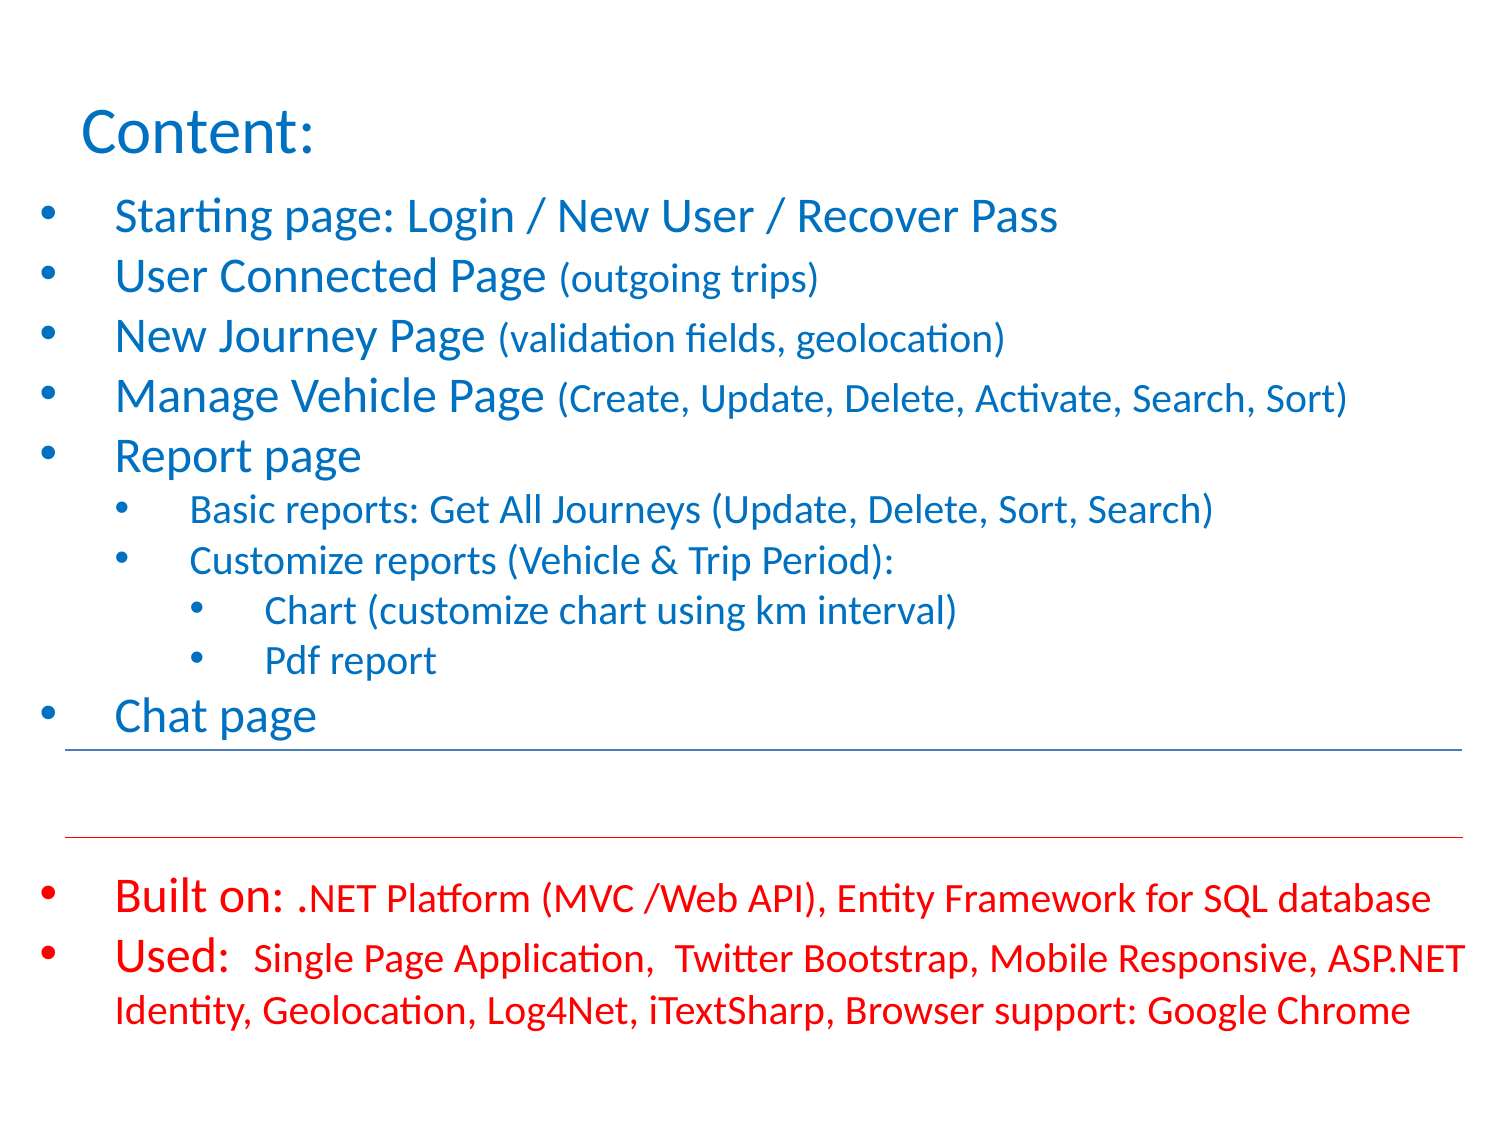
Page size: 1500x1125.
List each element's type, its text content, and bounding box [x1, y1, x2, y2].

text_box Content: [66, 79, 331, 174]
text_box Starting page: Login / New User / Recover Pass User Connected Page (outgoing trips) New Journey Page (validation fields, geolocation) Manage Vehicle Page (Create, Update, Delete, Activate, Search, Sort) Report page Basic reports: Get All Journeys (Update, Delete, Sort, Search) Customize reports (Vehicle & Trip Period): Chart (customize chart using km interval) Pdf report Chat page Built on: .NET Platform (MVC /Web API), Entity Framework for SQL database Used: Single Page Application, Twitter Bootstrap, Mobile Responsive, ASP.NET Identity, Geolocation, Log4Net, iTextSharp, Browser support: Google Chrome [24, 174, 1484, 1040]
